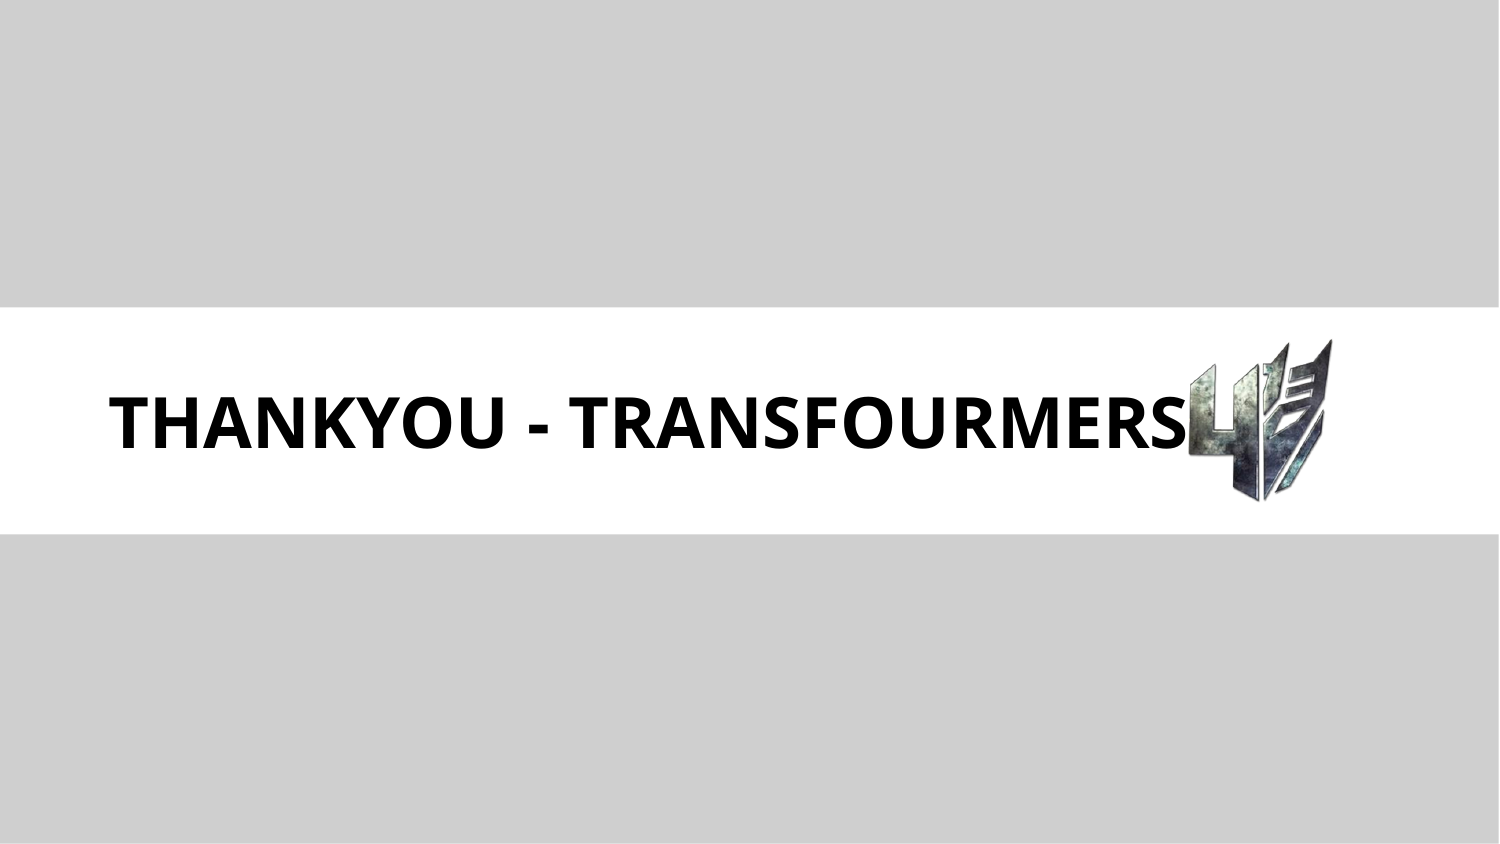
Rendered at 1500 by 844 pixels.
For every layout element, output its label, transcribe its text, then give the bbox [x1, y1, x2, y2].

text_box [0, 0, 1499, 308]
text_box THANKYOU - TRANSFOURMERS [93, 362, 1183, 478]
text_box [0, 534, 1499, 844]
picture [1188, 338, 1335, 503]
